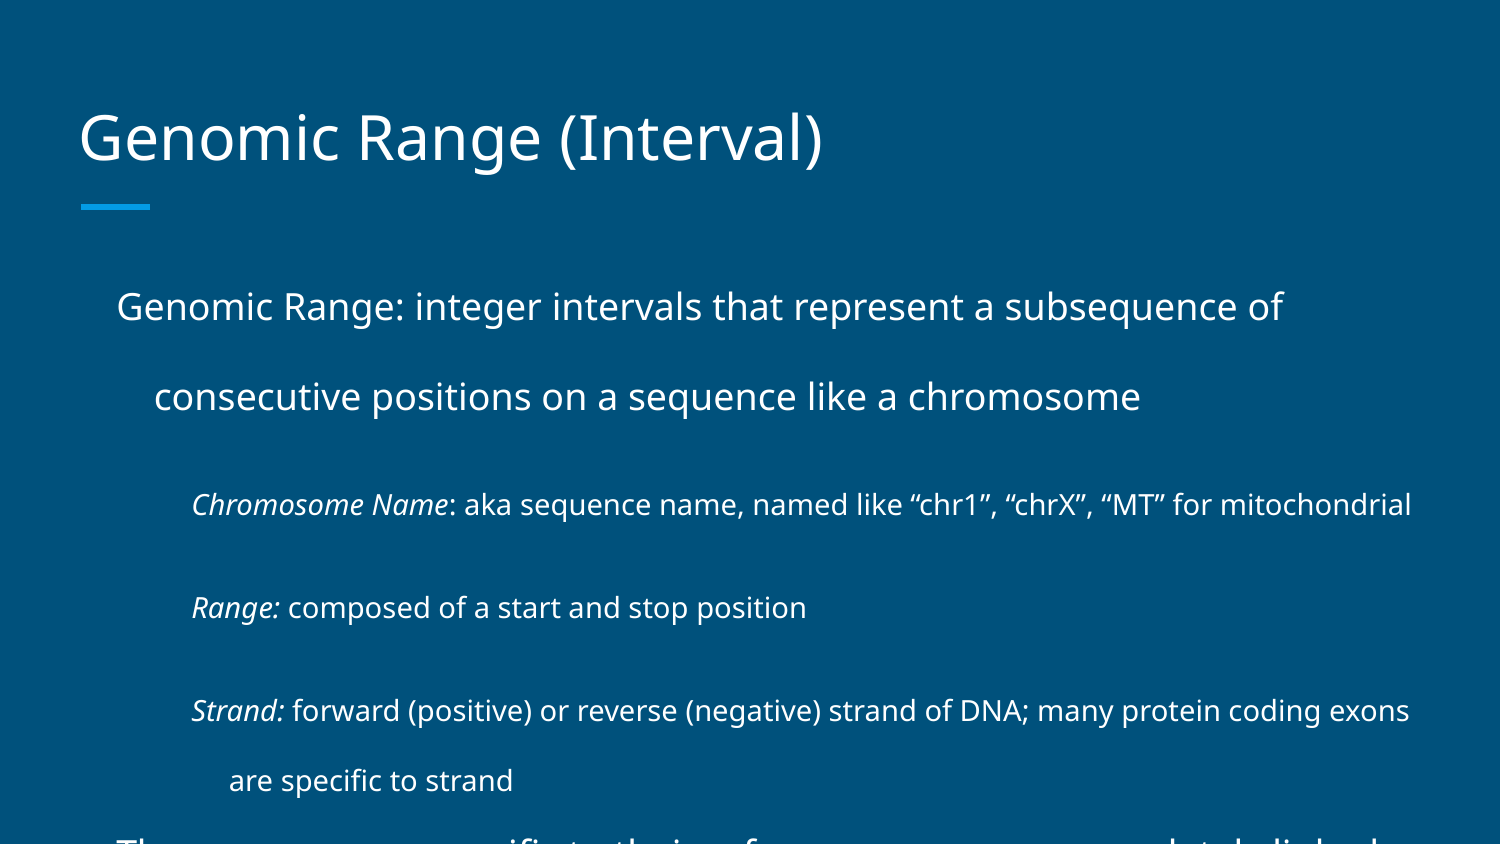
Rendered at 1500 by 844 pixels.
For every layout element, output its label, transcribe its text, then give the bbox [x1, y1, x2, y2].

title Genomic Range (Interval) [63, 75, 1437, 188]
picture [286, 782, 293, 790]
picture [315, 776, 327, 791]
picture [391, 774, 399, 791]
picture [234, 776, 242, 790]
picture [523, 839, 531, 844]
picture [748, 839, 756, 844]
picture [427, 776, 436, 783]
picture [298, 776, 302, 797]
picture [466, 776, 475, 790]
picture [441, 773, 448, 791]
picture [302, 776, 310, 791]
list Genomic Range: integer intervals that represent a subsequence of consecutive positions on a sequence like a chromosome Chromosome Name: aka sequence name, named like “chr1”, “chrX”, “MT” for mitochondrial Range: composed of a start and stop position Strand: forward (positive) or reverse (negative) strand of DNA; many protein coding exons are specific to strand These ranges are specific to their reference genomes, completely linked to them [63, 222, 1437, 750]
picture [283, 776, 292, 782]
picture [352, 770, 360, 790]
picture [331, 776, 341, 791]
picture [259, 776, 271, 791]
picture [406, 776, 415, 789]
picture [498, 776, 506, 790]
picture [370, 776, 380, 791]
picture [485, 776, 493, 790]
